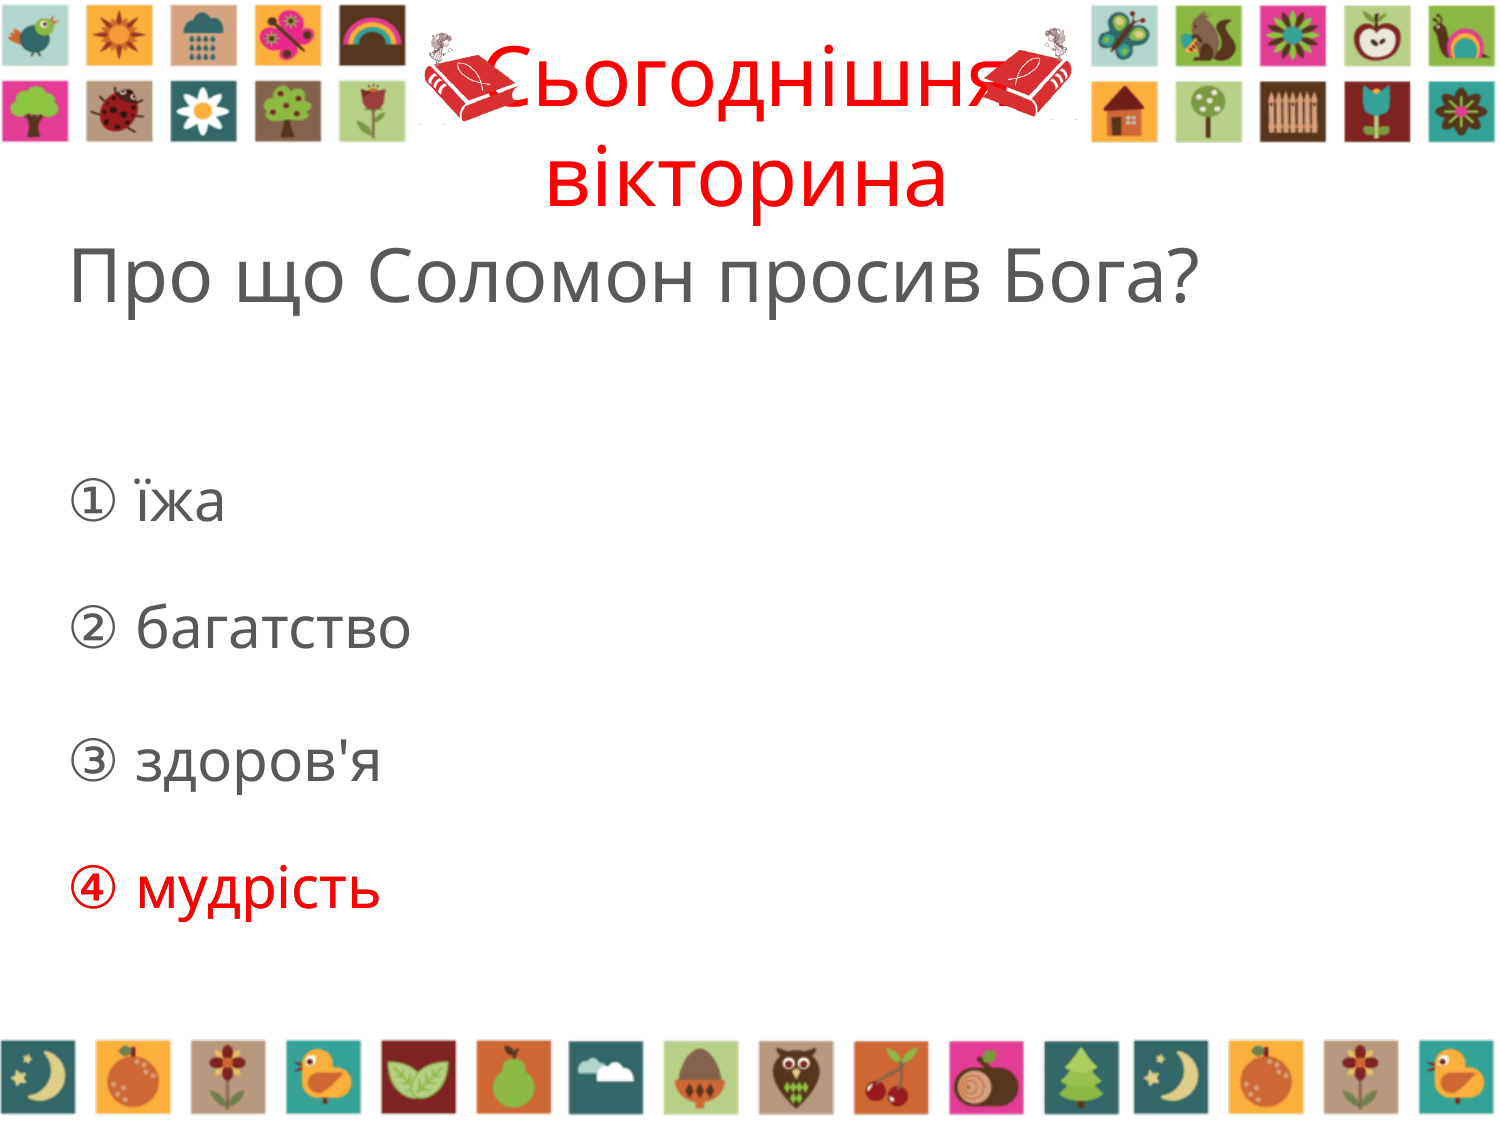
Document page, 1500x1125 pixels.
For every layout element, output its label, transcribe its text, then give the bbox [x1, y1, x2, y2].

picture [950, 3, 1500, 150]
text_box ④ мудрість [53, 842, 1483, 928]
text_box Про що Соломон просив Бога? [53, 219, 1436, 325]
text_box ② багатство [53, 582, 1436, 668]
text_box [0, 1028, 1500, 1118]
text_box ③ здоров'я [53, 716, 1483, 801]
text_box ① їжа [53, 456, 1436, 541]
text_box Сьогоднішня вікторина [414, 16, 1080, 219]
picture [0, 3, 550, 150]
